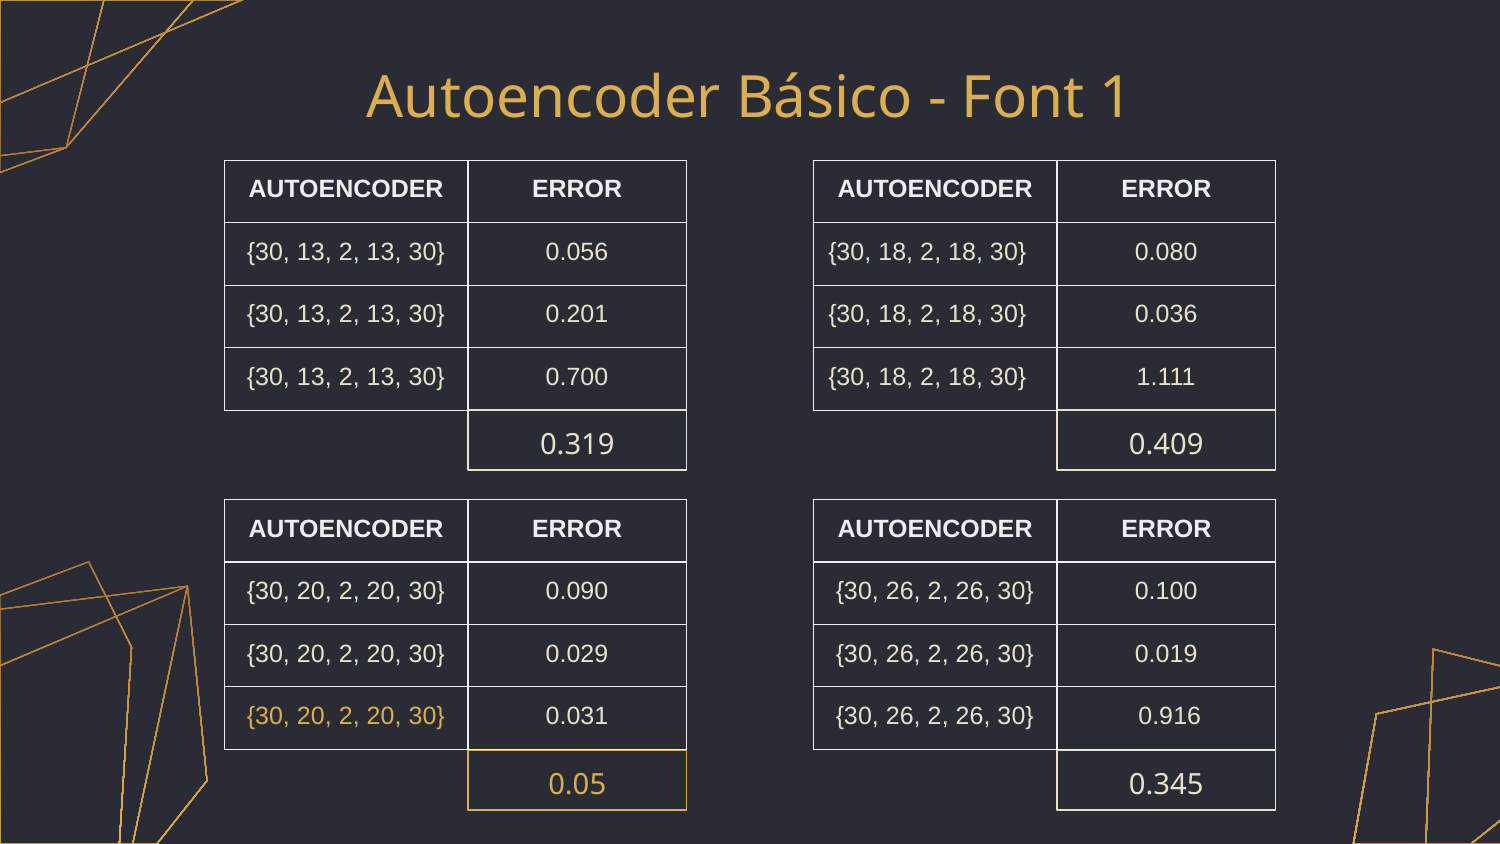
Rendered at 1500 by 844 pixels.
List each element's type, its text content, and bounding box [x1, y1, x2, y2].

table_cell 0.029 [469, 625, 686, 686]
table_cell 0.100 [1058, 563, 1275, 624]
table_cell {30, 26, 2, 26, 30} [814, 625, 1056, 686]
table_header AUTOENCODER [225, 500, 467, 561]
table_cell 0.700 [469, 348, 686, 410]
table_cell 0.036 [1058, 286, 1275, 347]
table_header AUTOENCODER [814, 161, 1056, 222]
text_box 0.409 [1056, 410, 1276, 470]
table_cell 0.201 [469, 286, 686, 347]
table_cell {30, 20, 2, 20, 30} [225, 687, 467, 749]
table_cell 0.056 [469, 223, 686, 285]
table_cell {30, 18, 2, 18, 30} [814, 223, 1056, 285]
table_cell 0.019 [1058, 625, 1275, 686]
table_cell 0.090 [469, 563, 686, 624]
table_header AUTOENCODER [814, 500, 1056, 561]
table_cell 0.031 [469, 687, 686, 749]
table_header ERROR [469, 500, 686, 561]
text_box 0.345 [1056, 750, 1276, 811]
text_box 0.319 [467, 410, 687, 470]
title Autoencoder Básico - Font 1 [327, 58, 1173, 130]
table_cell {30, 26, 2, 26, 30} [814, 563, 1056, 624]
table_cell {30, 13, 2, 13, 30} [225, 223, 467, 285]
table_header ERROR [469, 161, 686, 222]
table_cell 0.916 [1058, 687, 1275, 749]
table_header AUTOENCODER [225, 161, 467, 222]
text_box 0.05 [467, 750, 687, 811]
table_cell 0.080 [1058, 223, 1275, 285]
table_cell {30, 20, 2, 20, 30} [225, 625, 467, 686]
table_cell {30, 13, 2, 13, 30} [225, 348, 467, 410]
table_header ERROR [1058, 161, 1275, 222]
table_cell {30, 20, 2, 20, 30} [225, 563, 467, 624]
table_header ERROR [1058, 500, 1275, 561]
table_cell {30, 13, 2, 13, 30} [225, 286, 467, 347]
table_cell {30, 18, 2, 18, 30} [814, 286, 1056, 347]
table_cell {30, 26, 2, 26, 30} [814, 687, 1056, 749]
table_cell 1.111 [1058, 348, 1275, 410]
table_cell {30, 18, 2, 18, 30} [814, 348, 1056, 410]
